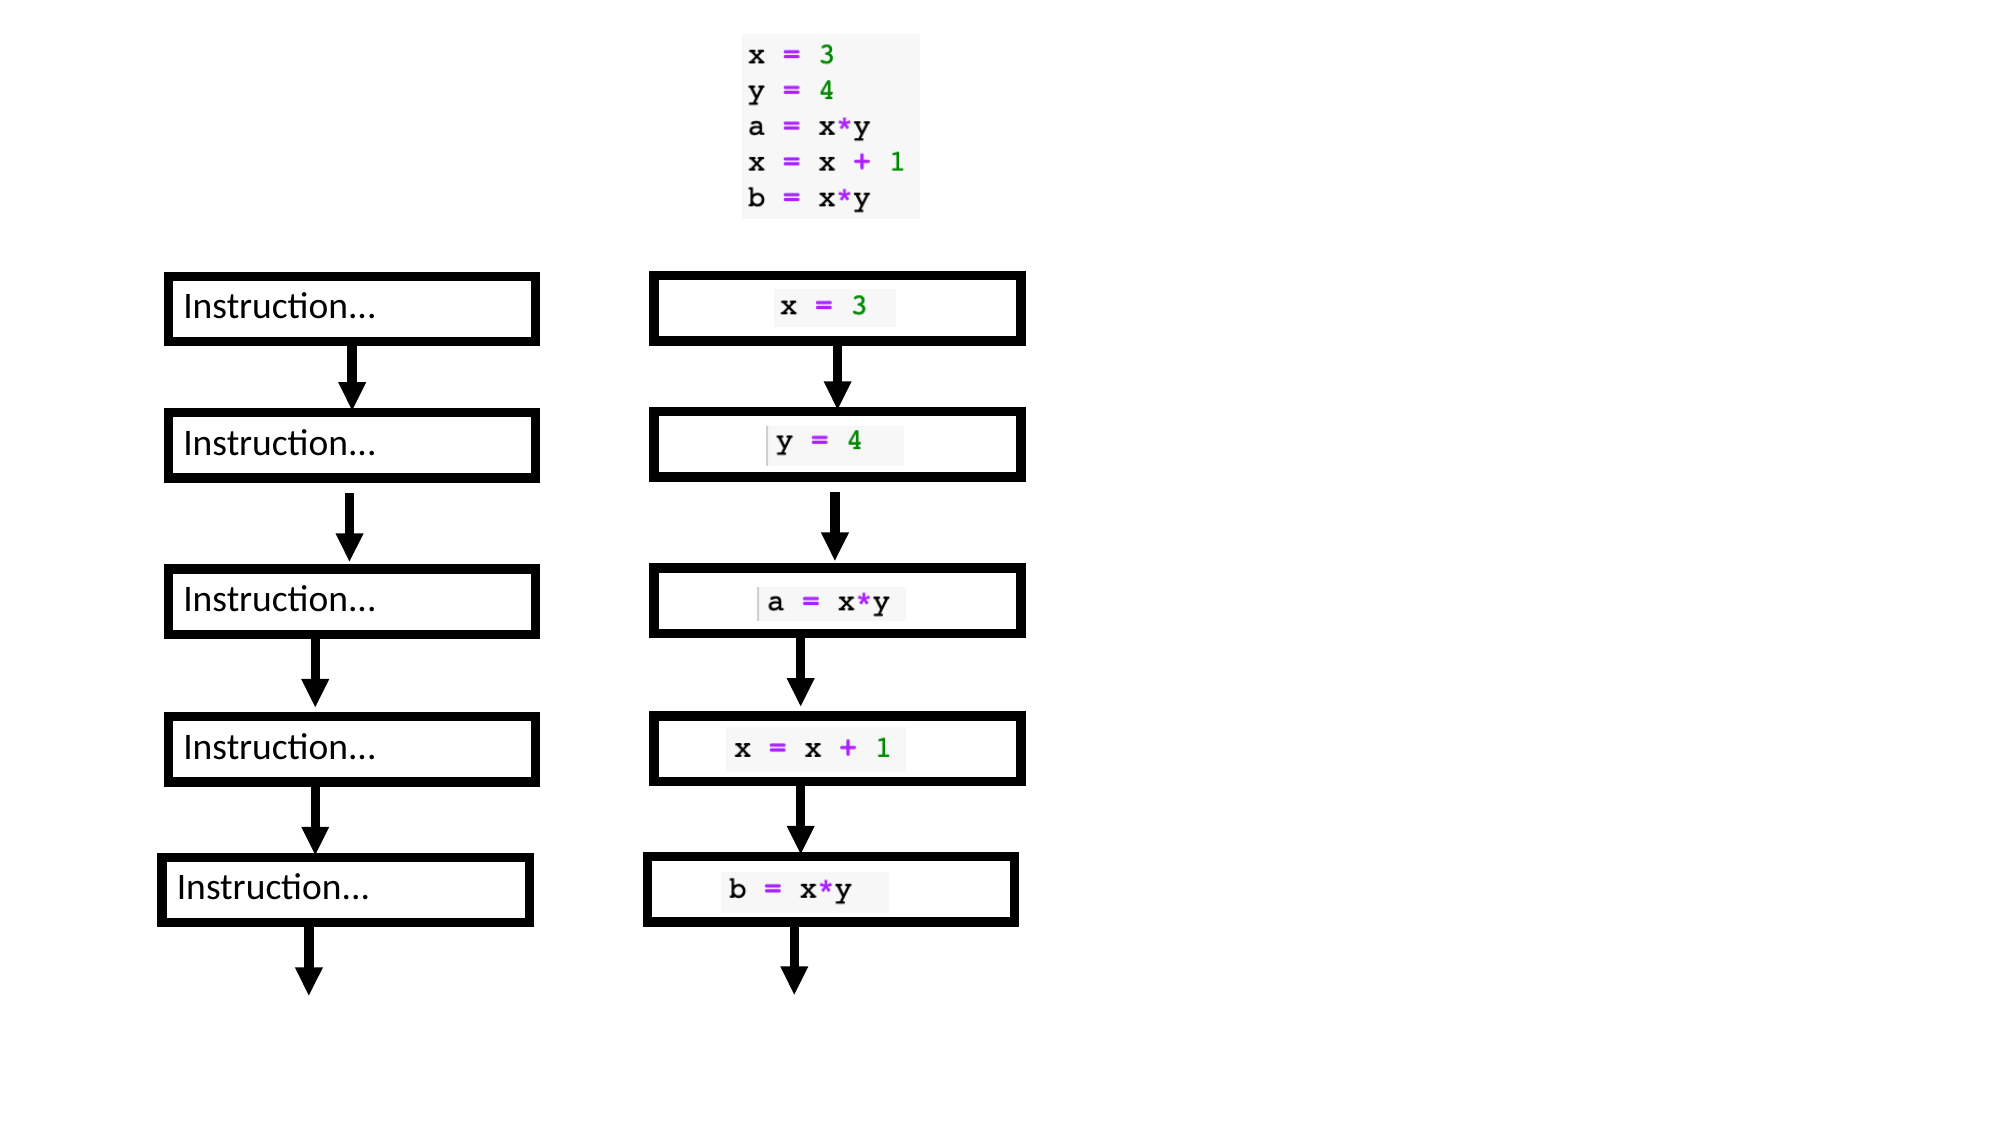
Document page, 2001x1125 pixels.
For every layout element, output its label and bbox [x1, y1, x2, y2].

text_box [168, 714, 536, 805]
text_box [168, 273, 536, 365]
text_box [168, 566, 536, 657]
picture [766, 426, 904, 466]
picture [757, 587, 906, 621]
picture [721, 872, 889, 913]
picture [726, 727, 906, 772]
text_box [168, 410, 536, 501]
picture [742, 34, 920, 219]
text_box [653, 567, 1022, 657]
text_box [647, 856, 1015, 945]
text_box [653, 411, 1022, 500]
text_box [653, 275, 1022, 364]
text_box [653, 715, 1022, 805]
picture [774, 289, 896, 327]
text_box [162, 854, 530, 946]
